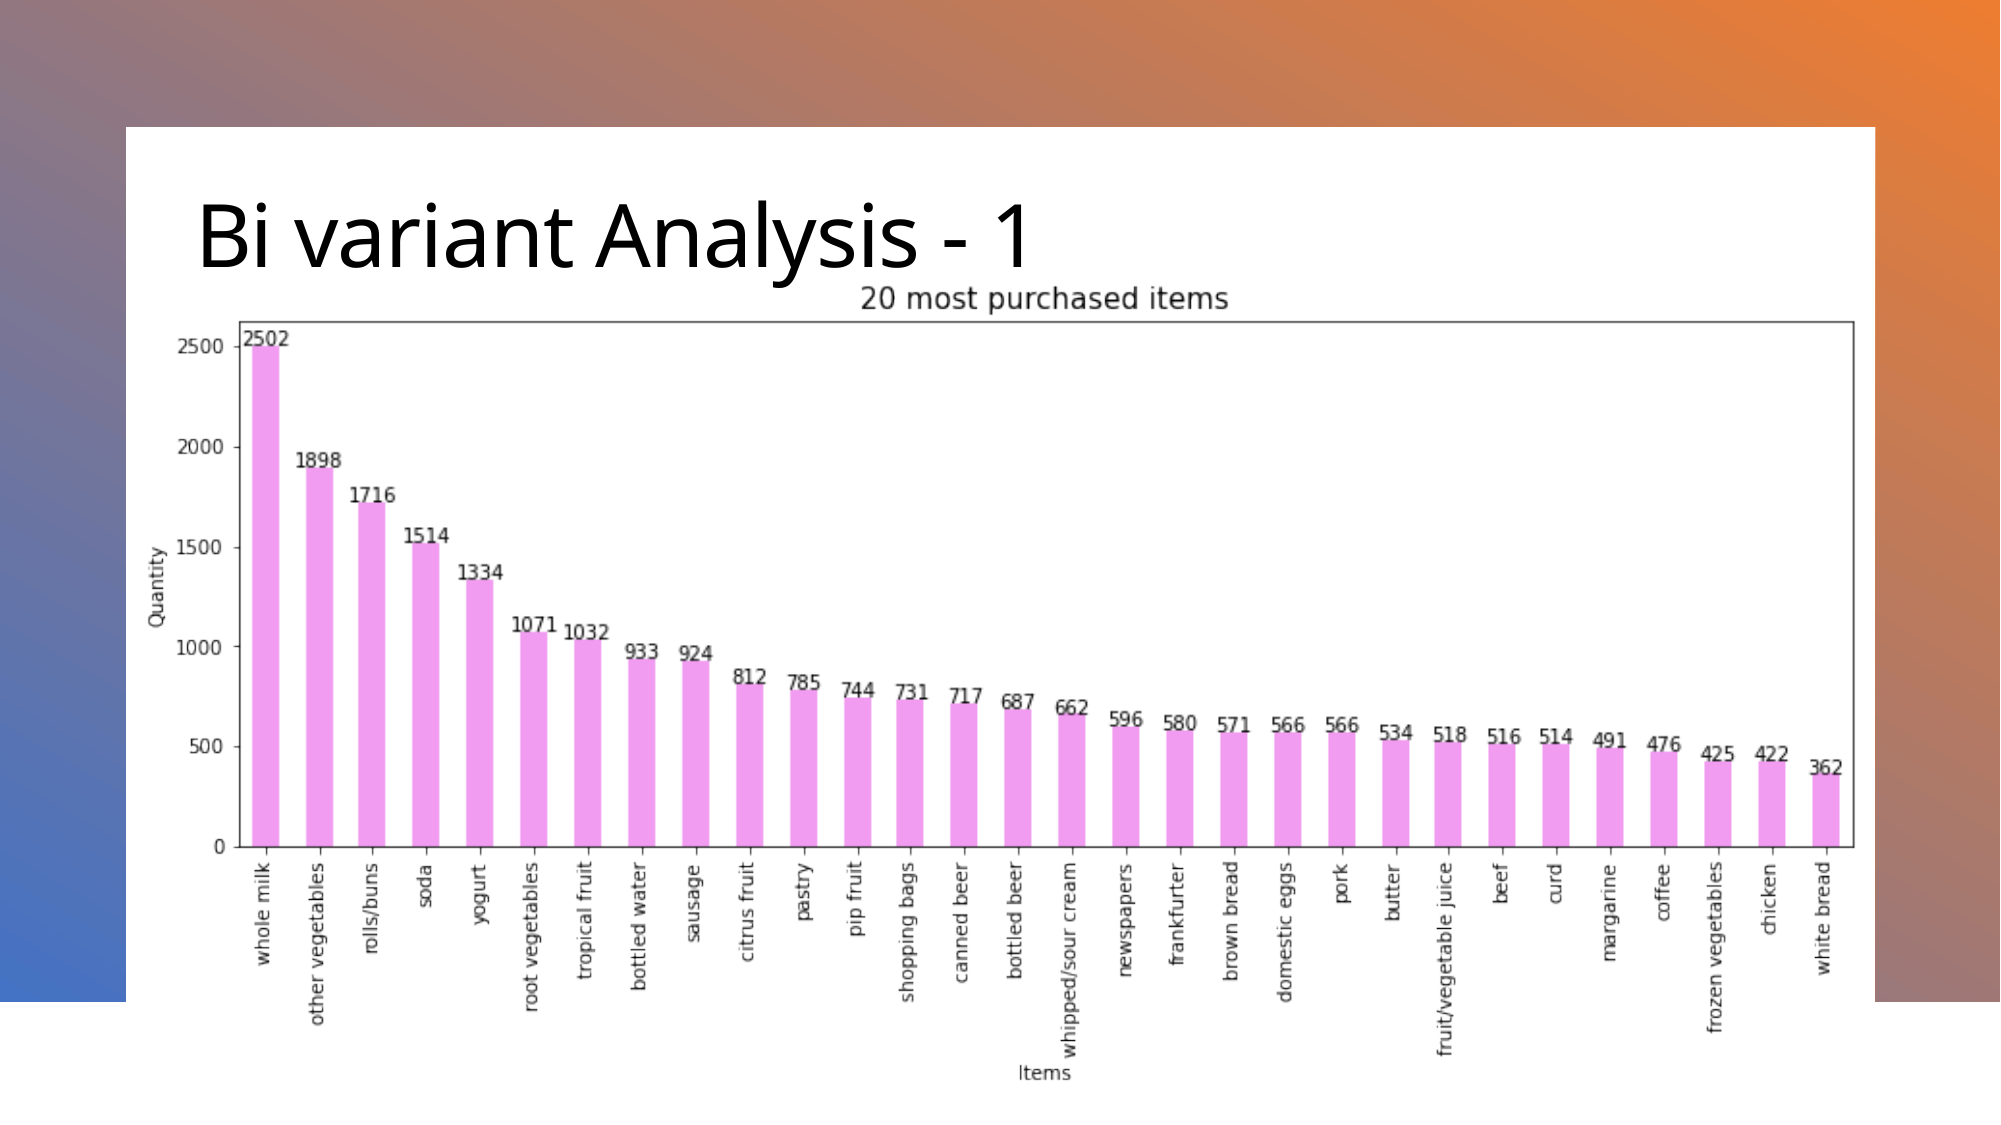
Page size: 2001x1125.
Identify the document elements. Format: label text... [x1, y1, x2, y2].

picture [135, 273, 1865, 1098]
title Bi variant Analysis - 1 [180, 180, 1324, 273]
